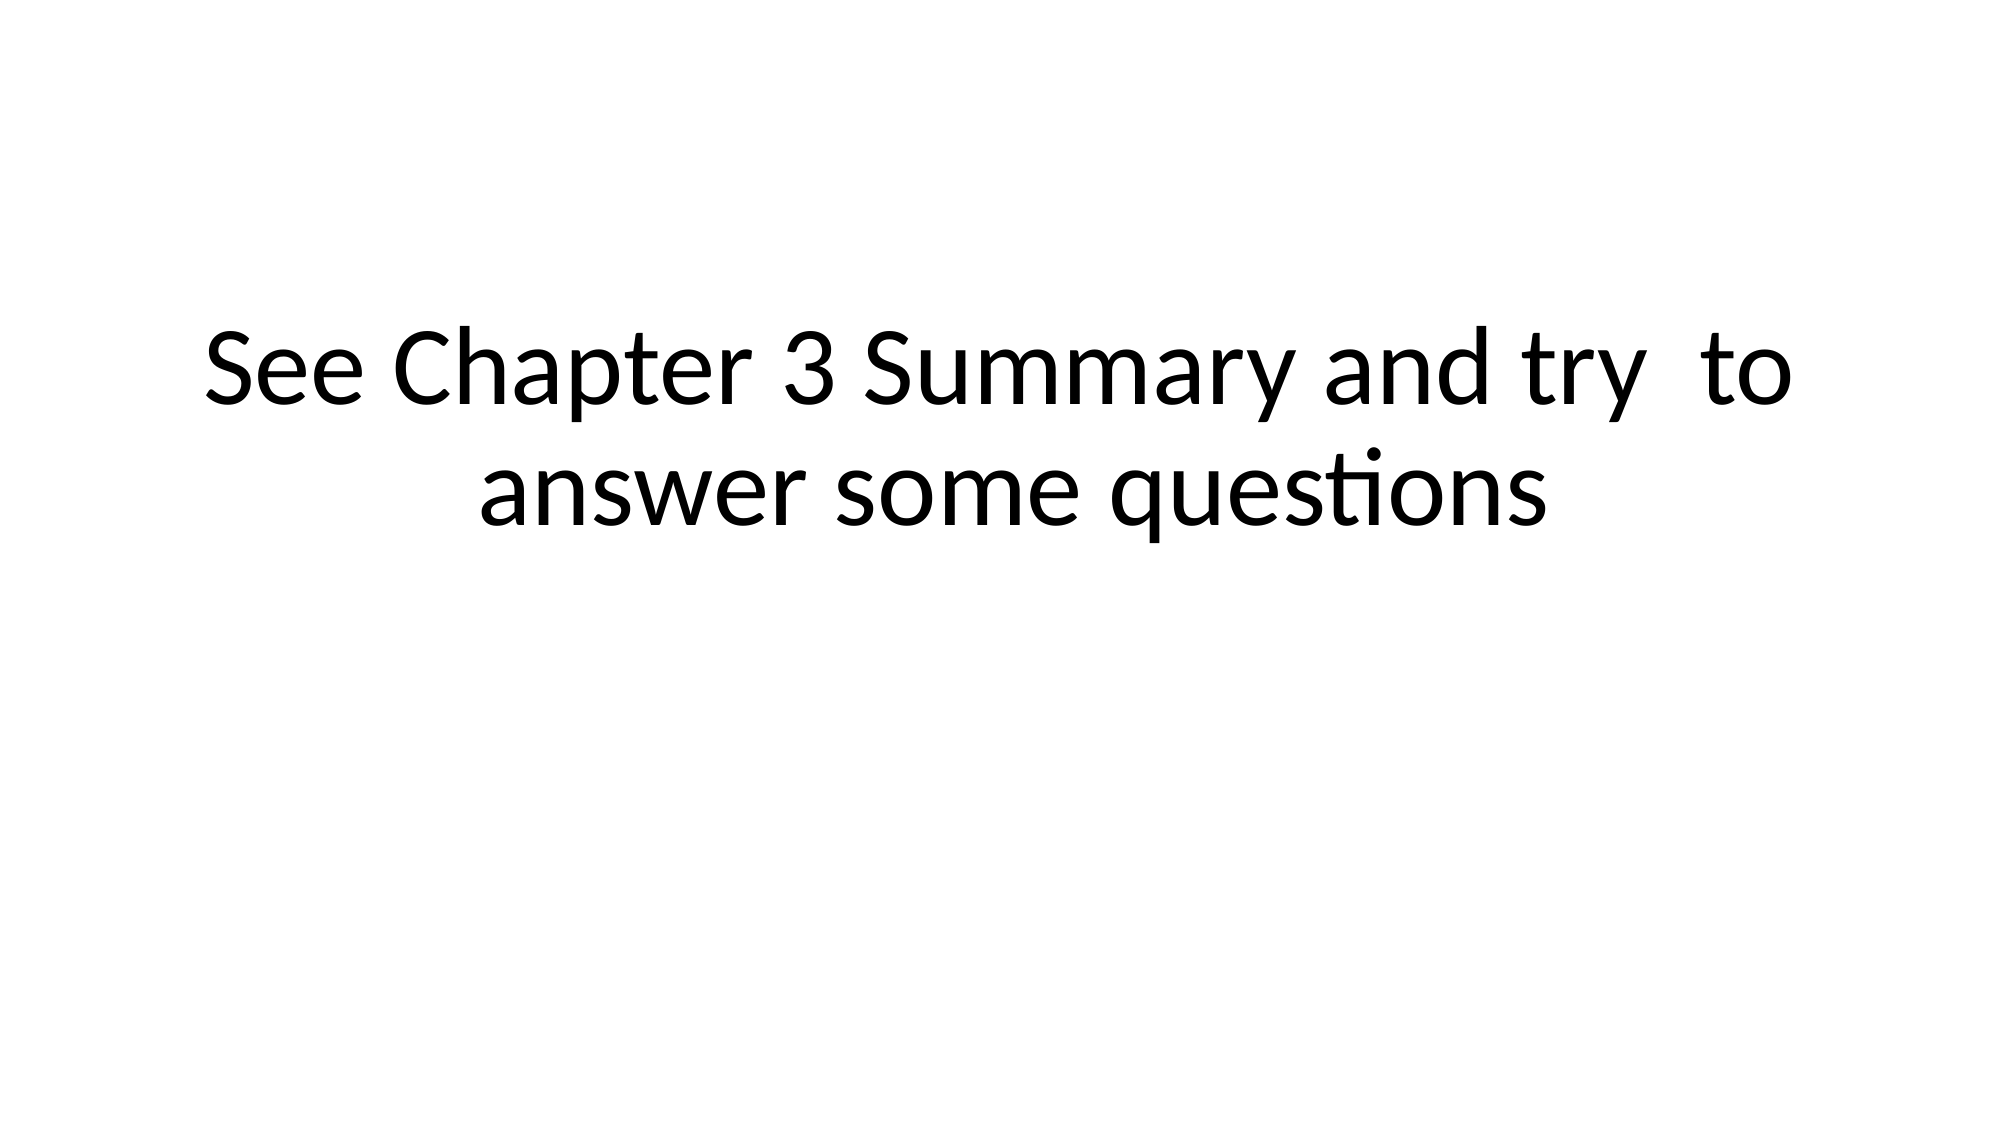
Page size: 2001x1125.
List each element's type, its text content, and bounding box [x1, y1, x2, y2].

list See Chapter 3 Summary and try to answer some questions [137, 299, 1863, 1014]
